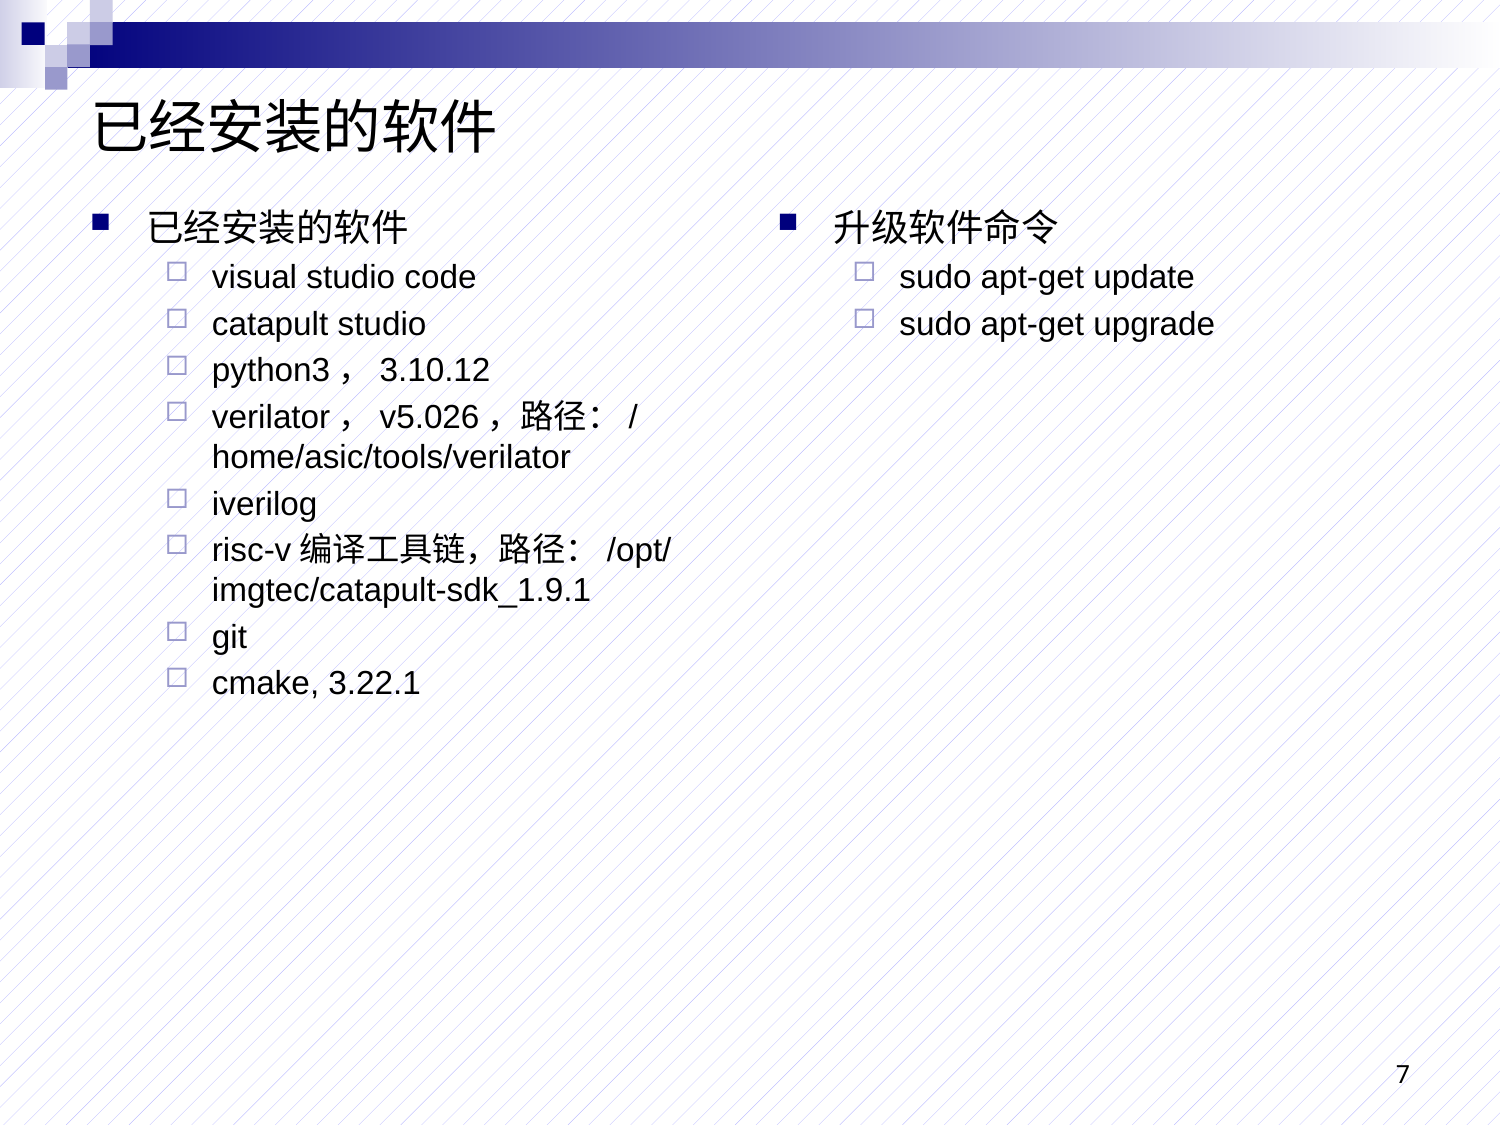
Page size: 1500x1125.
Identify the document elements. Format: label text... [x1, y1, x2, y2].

list 已经安装的软件 visual studio code catapult studio python3，3.10.12 verilator，v5.026，路径：/home/asic/tools/verilator iverilog risc-v编译工具链，路径：/opt/imgtec/catapult-sdk_1.9.1 git cmake, 3.22.1 [75, 196, 738, 1012]
slide_number 7 [1074, 1025, 1425, 1100]
list 升级软件命令 sudo apt-get update sudo apt-get upgrade [762, 196, 1425, 1012]
title 已经安装的软件 [75, 75, 1425, 175]
